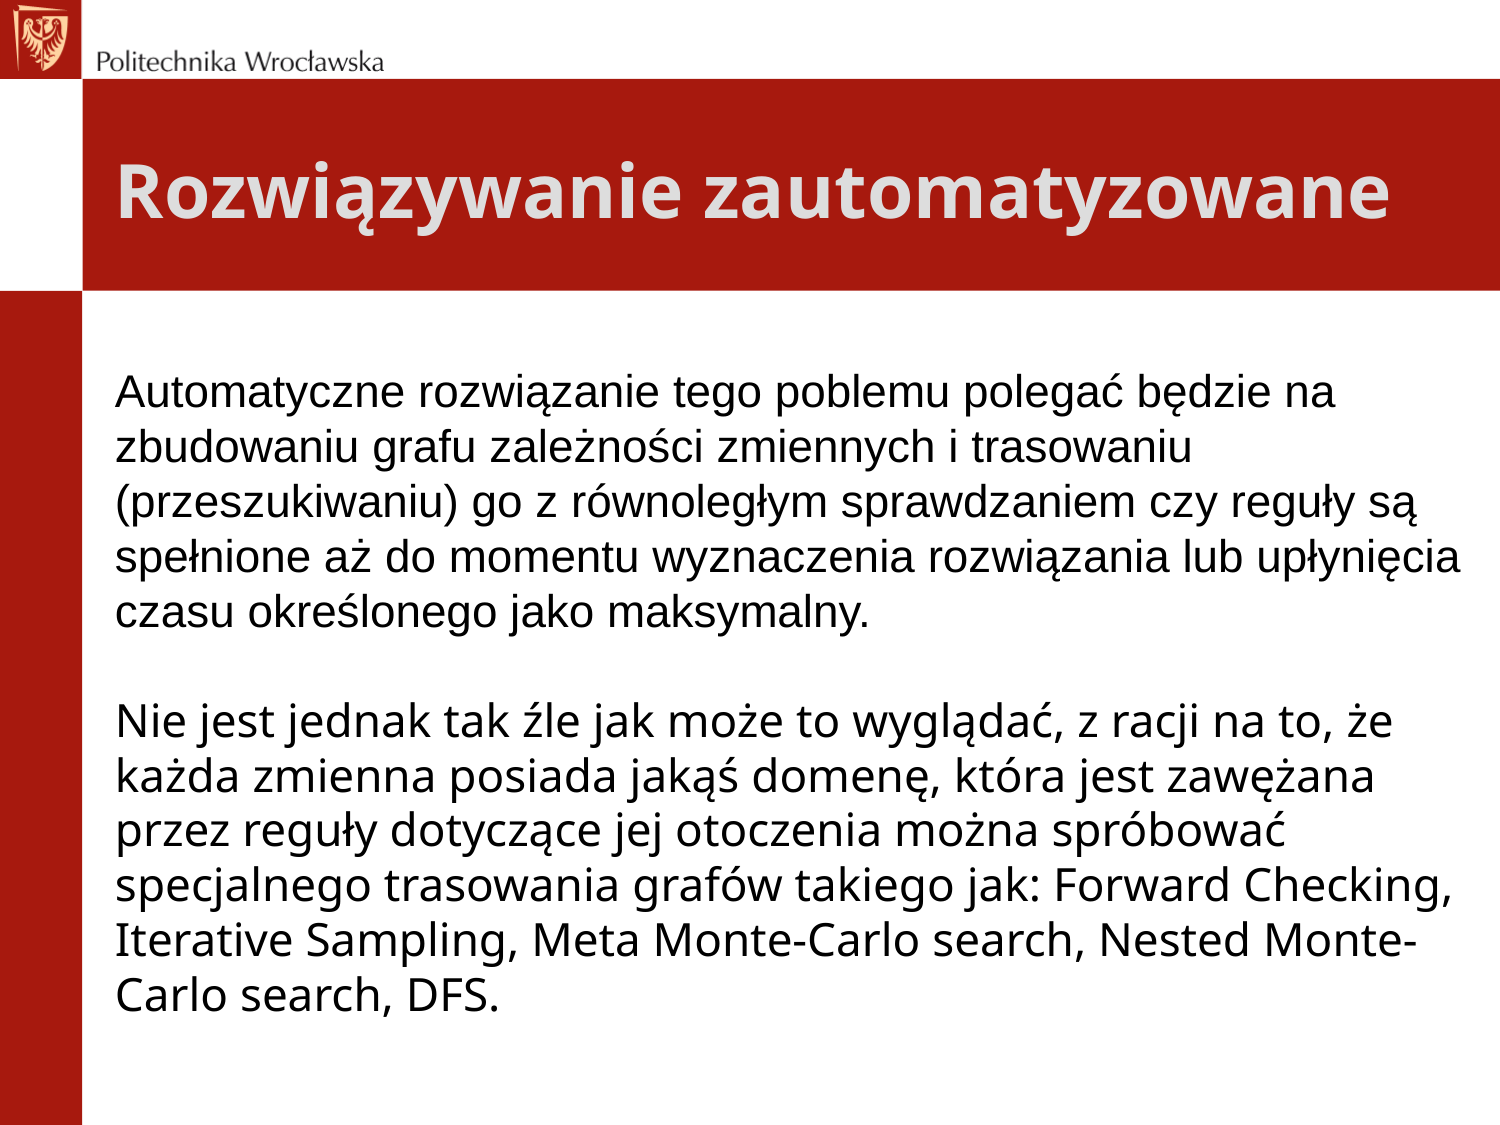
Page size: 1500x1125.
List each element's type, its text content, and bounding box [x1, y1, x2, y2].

text_box Automatyczne rozwiązanie tego poblemu polegać będzie na zbudowaniu grafu zależności zmiennych i trasowaniu (przeszukiwaniu) go z równoległym sprawdzaniem czy reguły są spełnione aż do momentu wyznaczenia rozwiązania lub upłynięcia czasu określonego jako maksymalny. Nie jest jednak tak źle jak może to wyglądać, z racji na to, że każda zmienna posiada jakąś domenę, która jest zawężana przez reguły dotyczące jej otoczenia można spróbować specjalnego trasowania grafów takiego jak: Forward Checking, Iterative Sampling, Meta Monte-Carlo search, Nested Monte-Carlo search, DFS. [100, 308, 1483, 1106]
text_box Rozwiązywanie zautomatyzowane [100, 103, 1483, 273]
picture [0, 0, 384, 79]
